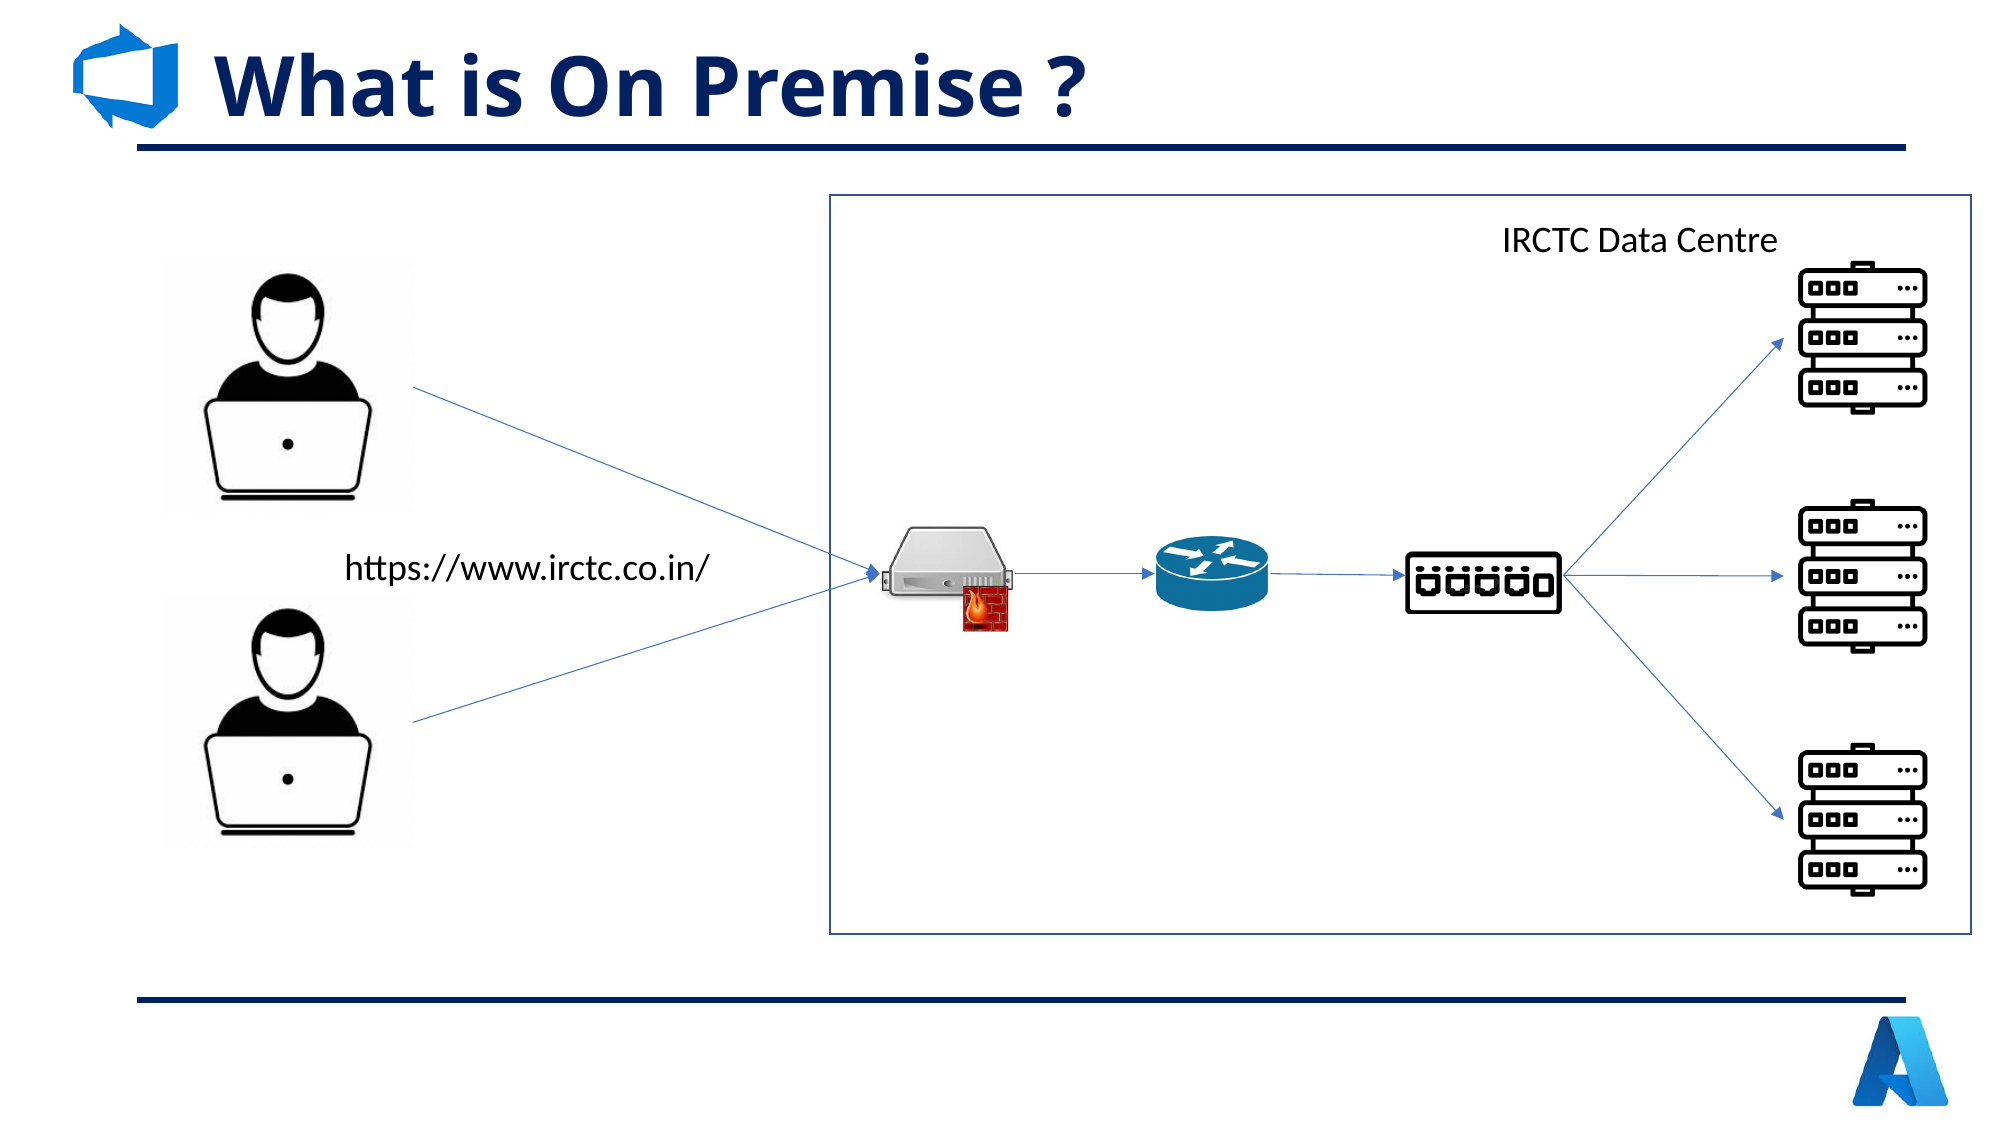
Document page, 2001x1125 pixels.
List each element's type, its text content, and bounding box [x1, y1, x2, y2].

picture [162, 261, 414, 513]
picture [1848, 1009, 1952, 1113]
picture [1784, 496, 1942, 656]
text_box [413, 573, 880, 723]
picture [162, 596, 414, 848]
picture [1783, 258, 1942, 417]
picture [880, 505, 1016, 642]
text_box [829, 194, 1972, 935]
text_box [413, 387, 880, 573]
text_box https://www.irctc.co.in/ [329, 535, 413, 595]
picture [1783, 740, 1942, 899]
picture [1154, 534, 1271, 614]
picture [1405, 537, 1563, 614]
text_box IRCTC Data Centre [1487, 207, 1794, 267]
picture [64, 20, 200, 139]
title What is On Premise ? [199, 37, 1798, 143]
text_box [1563, 337, 1784, 575]
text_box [1563, 575, 1784, 820]
